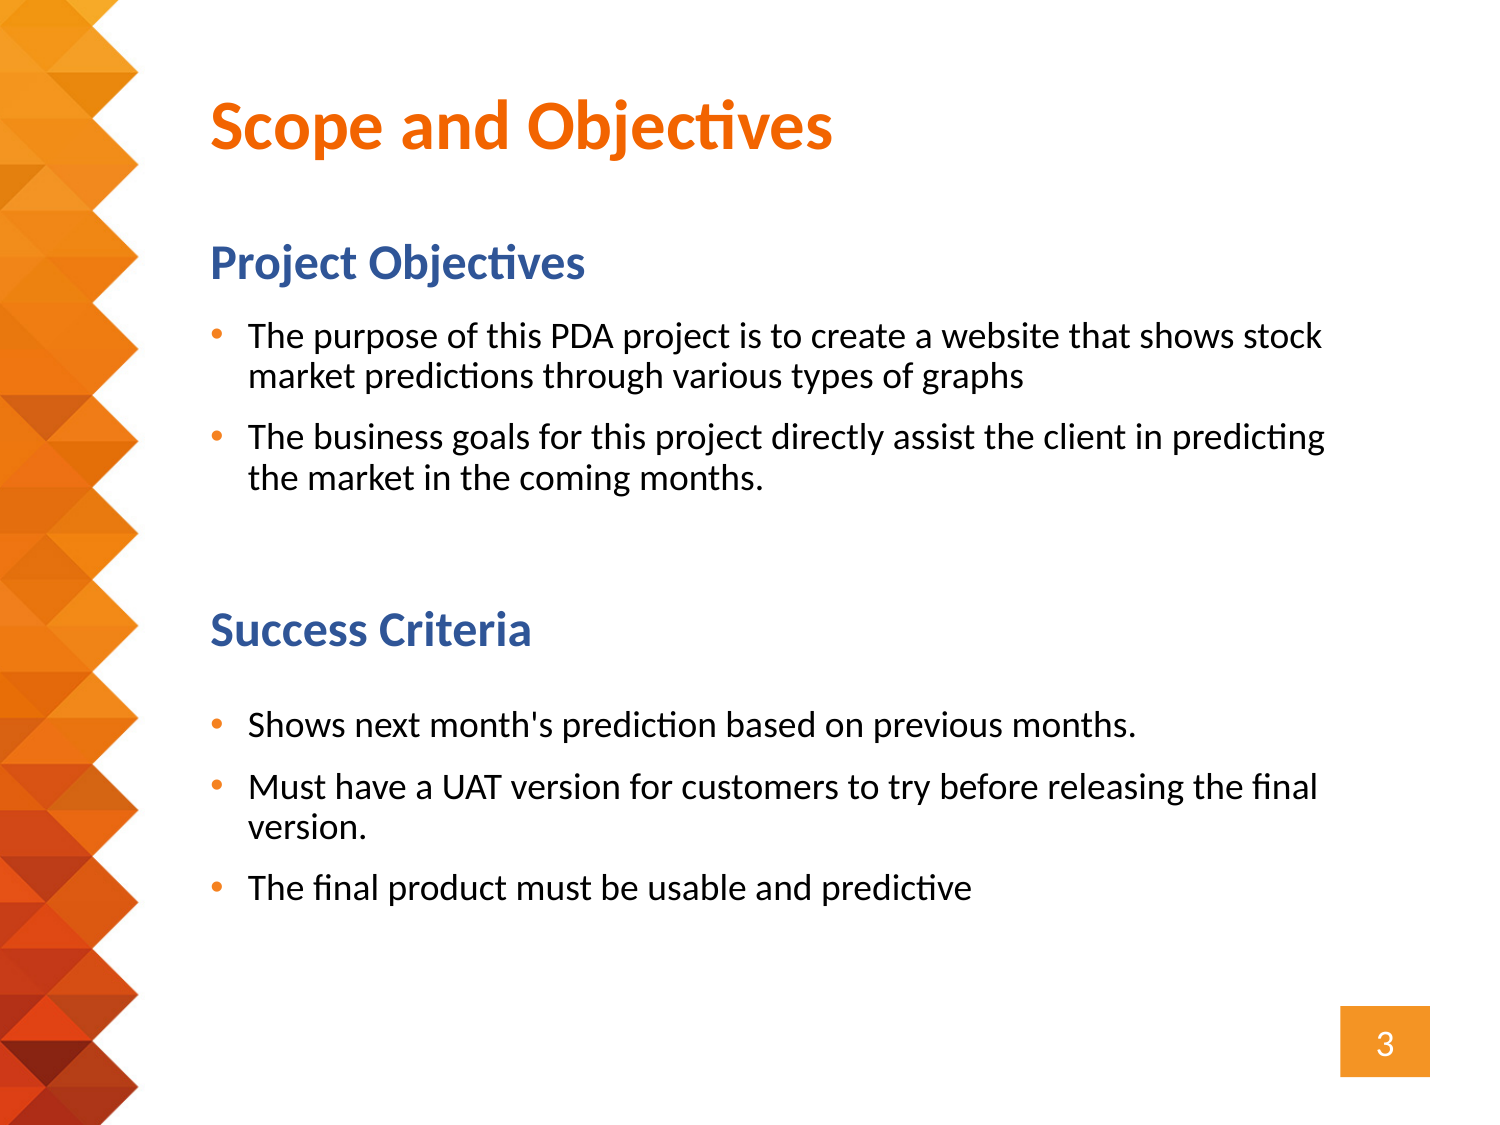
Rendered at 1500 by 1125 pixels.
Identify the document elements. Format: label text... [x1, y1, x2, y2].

text_box 3 [1339, 1005, 1431, 1078]
list The purpose of this PDA project is to create a website that shows stock market predictions through various types of graphs The business goals for this project directly assist the client in predicting the market in the coming months. [195, 308, 1398, 495]
picture [0, 0, 1500, 1125]
text_box Shows next month's prediction based on previous months. Must have a UAT version for customers to try before releasing the final version. The final product must be usable and predictive [195, 697, 1423, 1001]
text_box Project Objectives [195, 218, 1490, 309]
text_box Scope and Objectives [195, 84, 946, 168]
text_box Success Criteria [195, 595, 946, 665]
